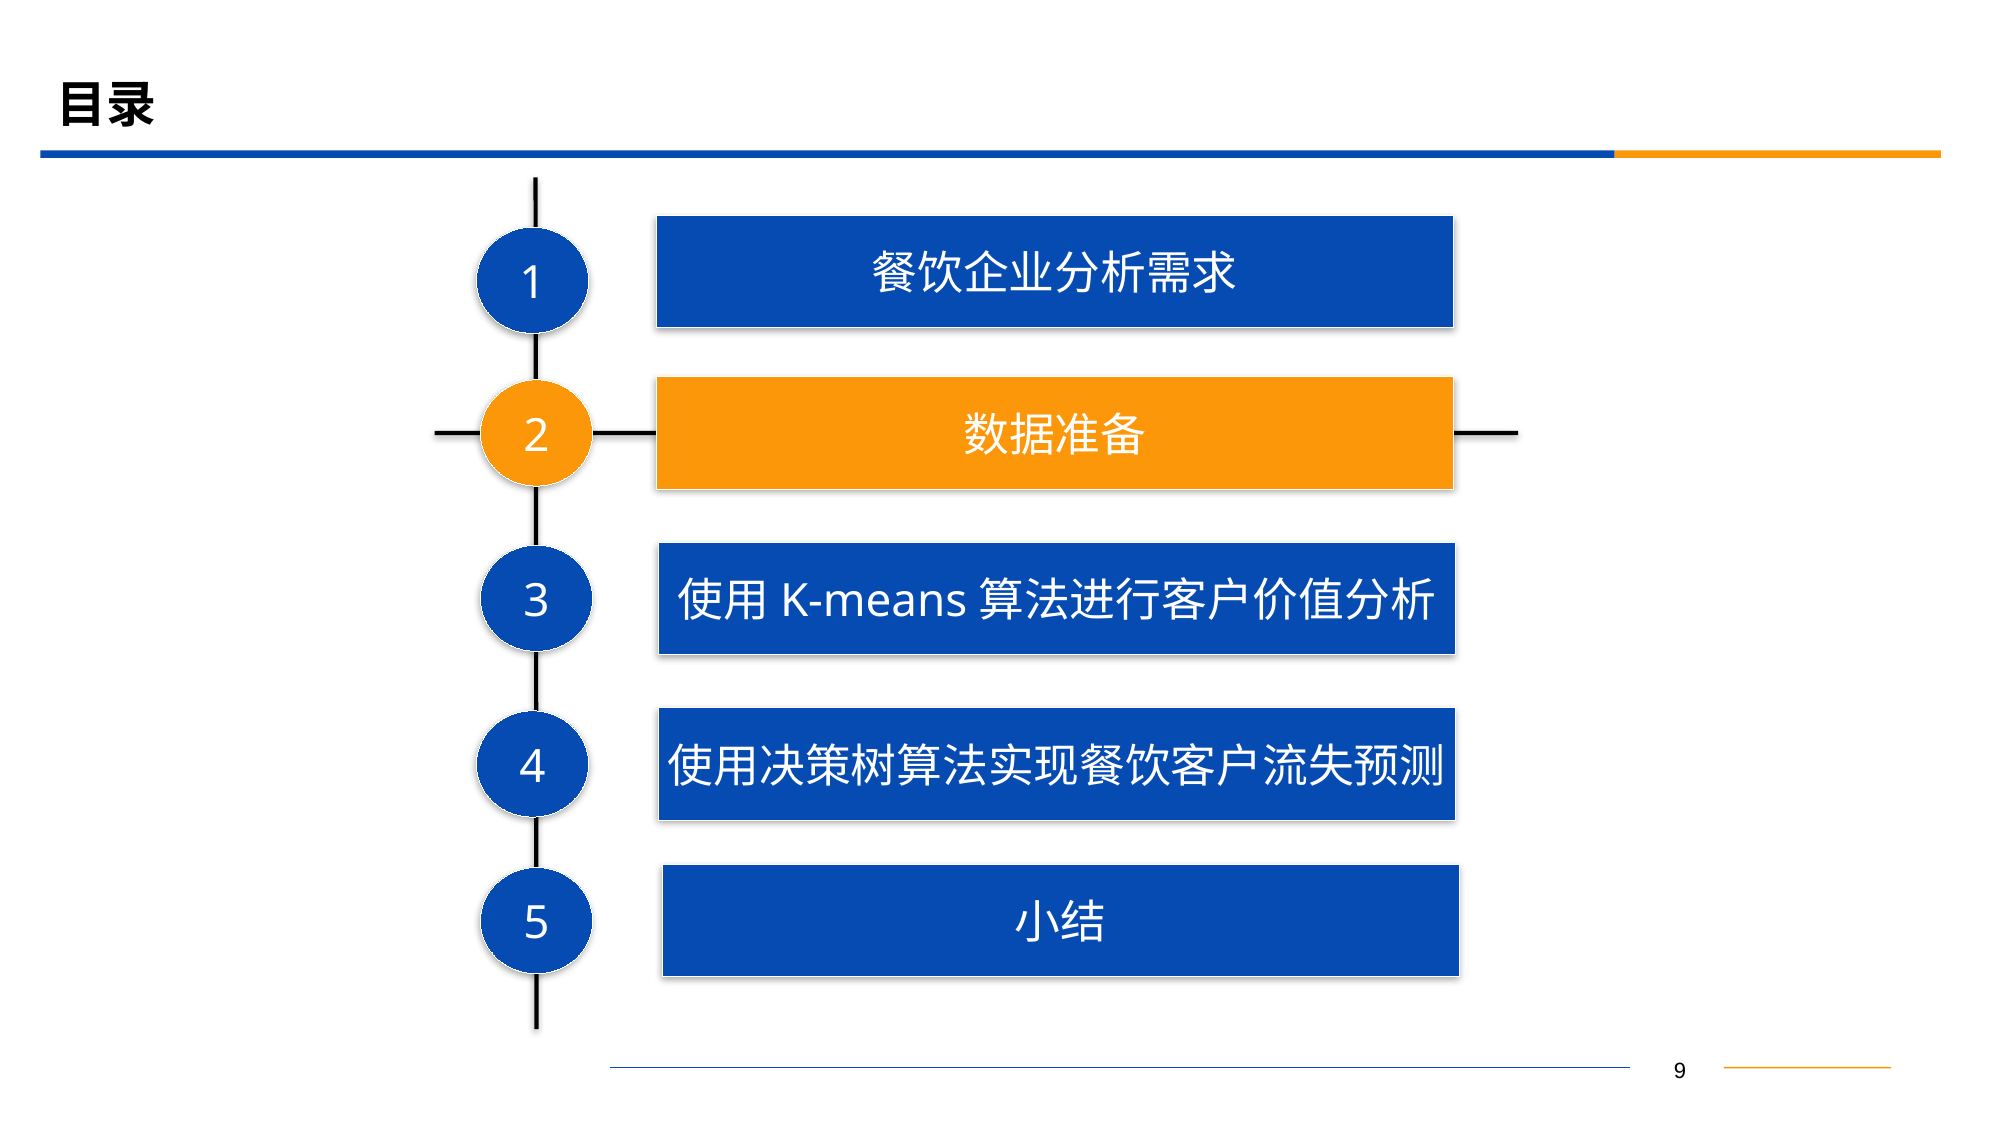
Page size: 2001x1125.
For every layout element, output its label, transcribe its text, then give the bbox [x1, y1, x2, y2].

text_box 1 [541, 227, 589, 333]
text_box 3 [480, 545, 530, 651]
text_box 使用K-means算法进行客户价值分析 [658, 542, 1456, 655]
text_box 1 [476, 227, 530, 334]
text_box 使用决策树算法实现餐饮客户流失预测 [658, 707, 1456, 821]
text_box [1460, 430, 1519, 436]
text_box [434, 430, 475, 436]
text_box 小结 [662, 864, 1460, 977]
text_box 2 [541, 379, 593, 486]
text_box 2 [480, 380, 530, 486]
text_box 餐饮企业分析需求 [656, 215, 1454, 328]
title 目录 [41, 58, 1842, 146]
text_box [596, 430, 650, 436]
text_box 5 [541, 867, 593, 974]
text_box 3 [541, 545, 593, 652]
text_box 数据准备 [656, 376, 1454, 490]
text_box 4 [476, 710, 530, 818]
text_box 5 [480, 867, 530, 974]
text_box 4 [541, 711, 589, 817]
